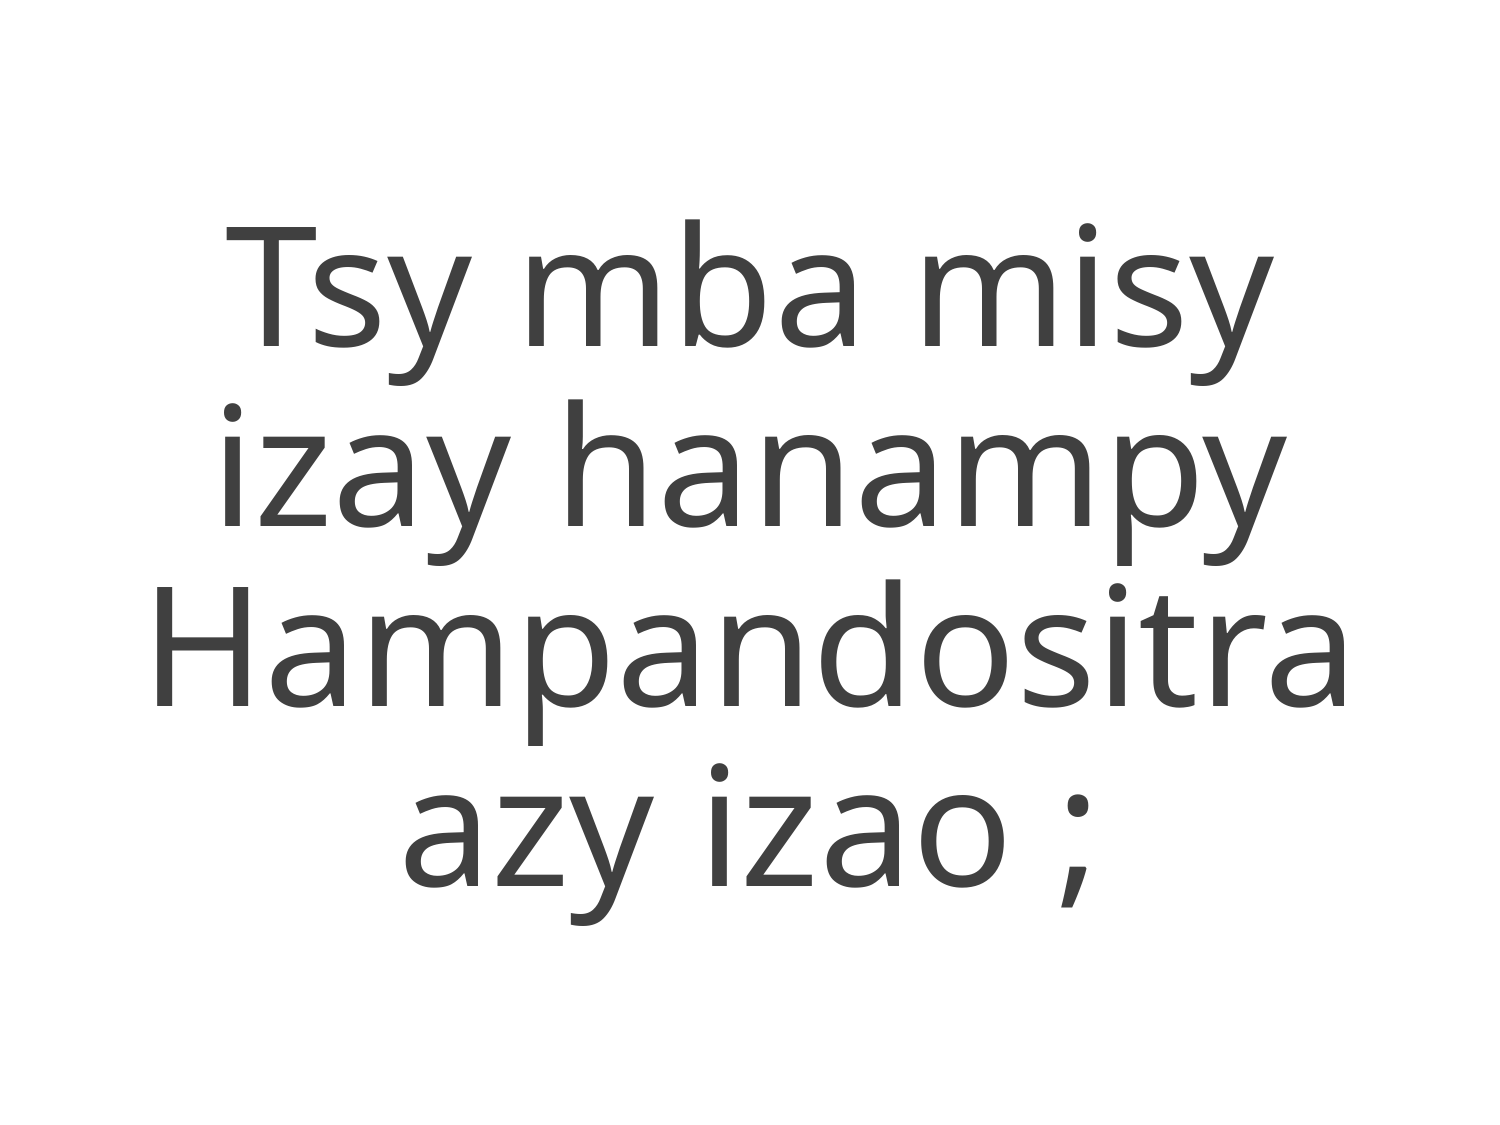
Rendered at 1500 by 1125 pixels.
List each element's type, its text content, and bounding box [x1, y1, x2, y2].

title Tsy mba misy izay hanampy Hampandositra azy izao ; [0, 453, 1500, 672]
